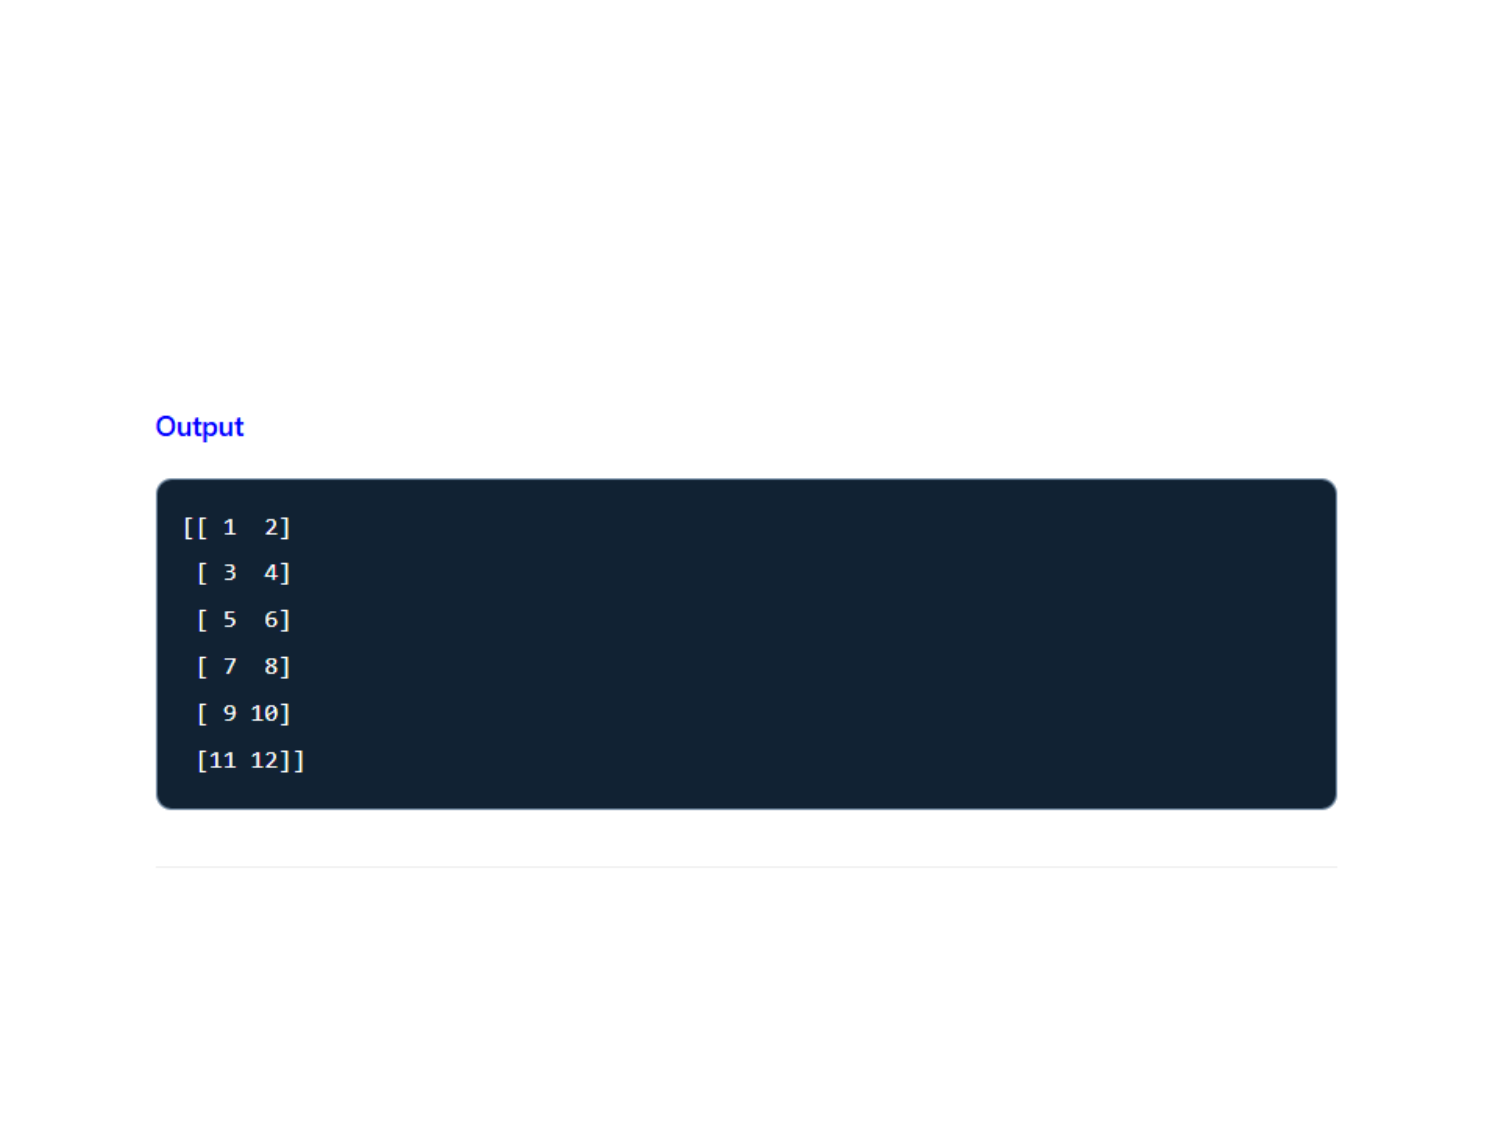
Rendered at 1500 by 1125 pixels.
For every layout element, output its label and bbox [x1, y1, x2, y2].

list [149, 391, 1351, 877]
